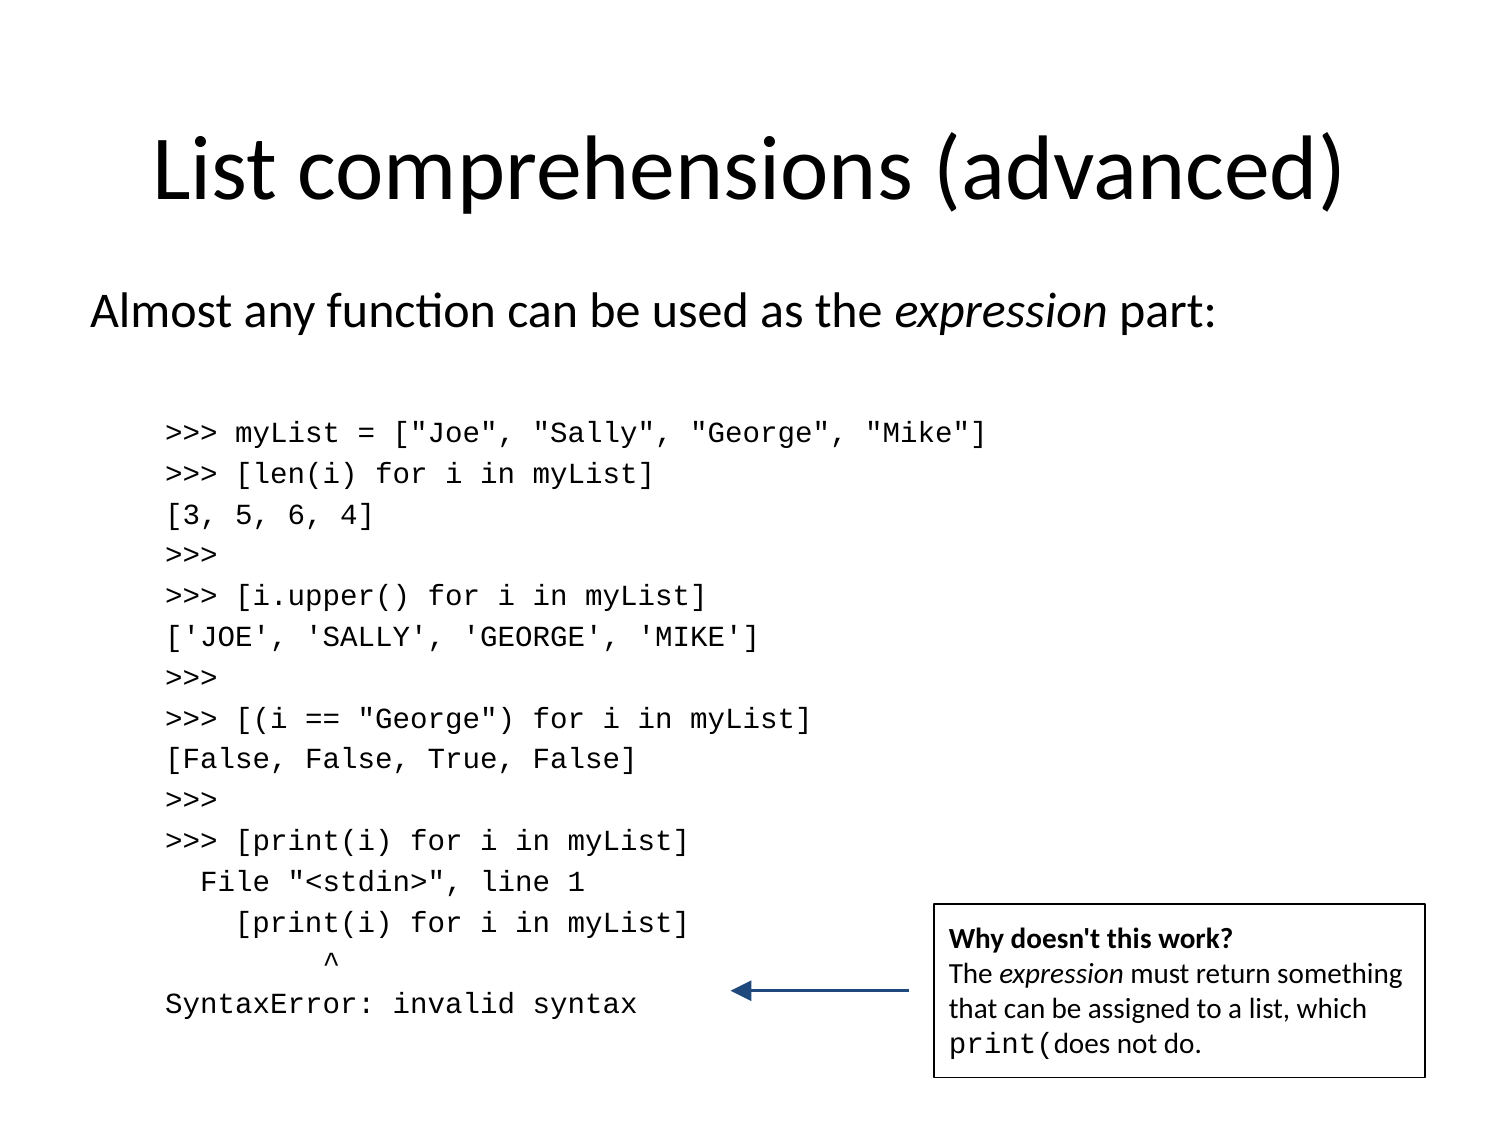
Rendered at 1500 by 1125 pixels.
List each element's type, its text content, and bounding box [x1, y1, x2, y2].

title List comprehensions (advanced) [75, 45, 1425, 233]
text_box Why doesn't this work? The expression must return something that can be assigned to a list, which print(does not do. [933, 904, 1425, 1078]
list Almost any function can be used as the expression part: >>> myList = ["Joe", "Sally", "George", "Mike"] >>> [len(i) for i in myList] [3, 5, 6, 4] >>> >>> [i.upper() for i in myList] ['JOE', 'SALLY', 'GEORGE', 'MIKE'] >>> >>> [(i == "George") for i in myList] [False, False, True, False] >>> >>> [print(i) for i in myList] File "<stdin>", line 1 [print(i) for i in myList] ^ SyntaxError: invalid syntax [75, 262, 1425, 1005]
